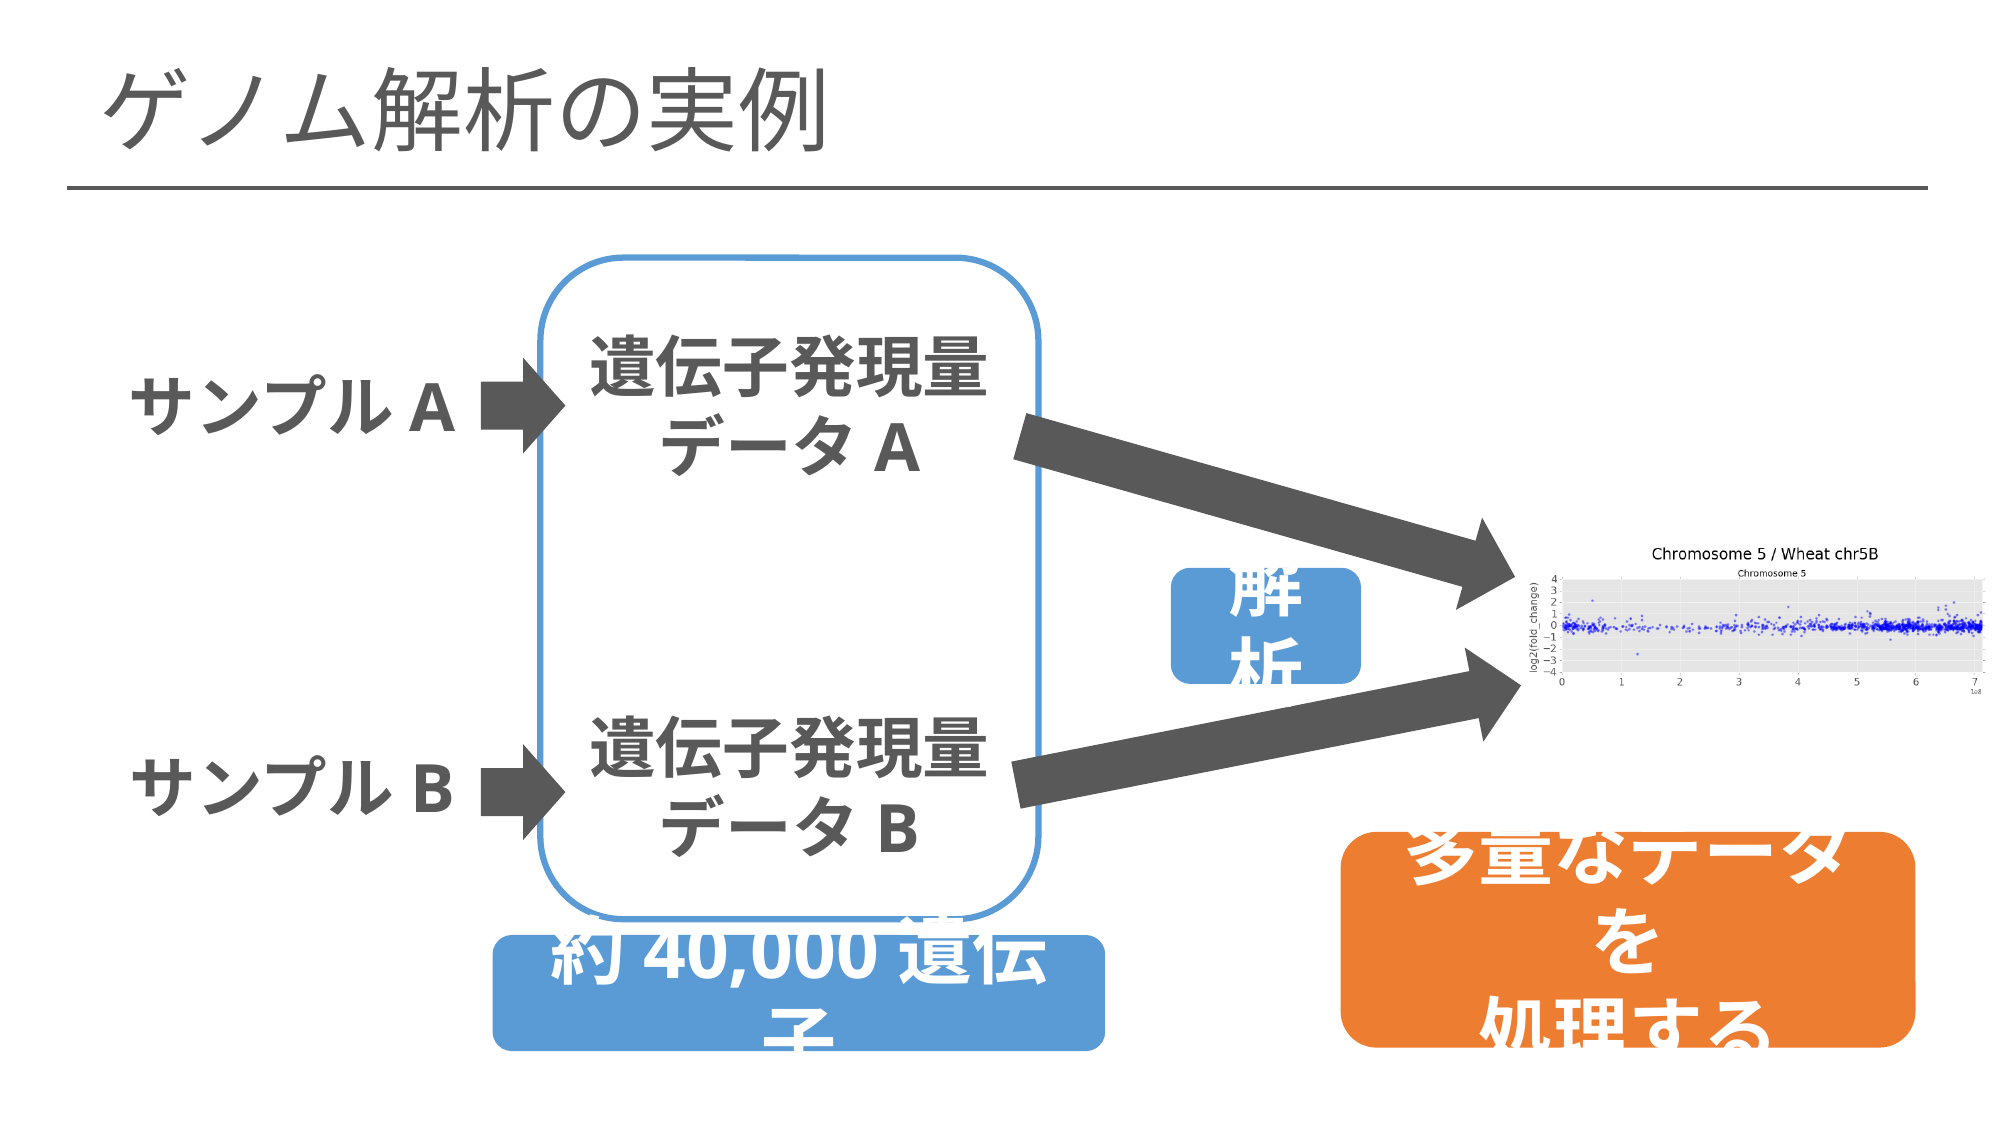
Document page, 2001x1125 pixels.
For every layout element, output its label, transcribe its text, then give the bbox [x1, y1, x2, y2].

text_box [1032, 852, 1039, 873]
text_box [1010, 645, 1523, 810]
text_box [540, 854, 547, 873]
text_box 解析 [1169, 566, 1363, 685]
text_box サンプルB [88, 738, 497, 834]
text_box 多量なデータを 処理する [1339, 830, 1917, 1049]
text_box [479, 354, 567, 457]
text_box [539, 256, 1040, 921]
text_box [479, 741, 567, 843]
picture [1524, 542, 1986, 699]
text_box 約40,000遺伝子 [491, 933, 1107, 1053]
text_box [1011, 411, 1517, 613]
text_box ゲノム解析の実例 [84, 45, 1644, 171]
text_box サンプルA [88, 357, 497, 453]
